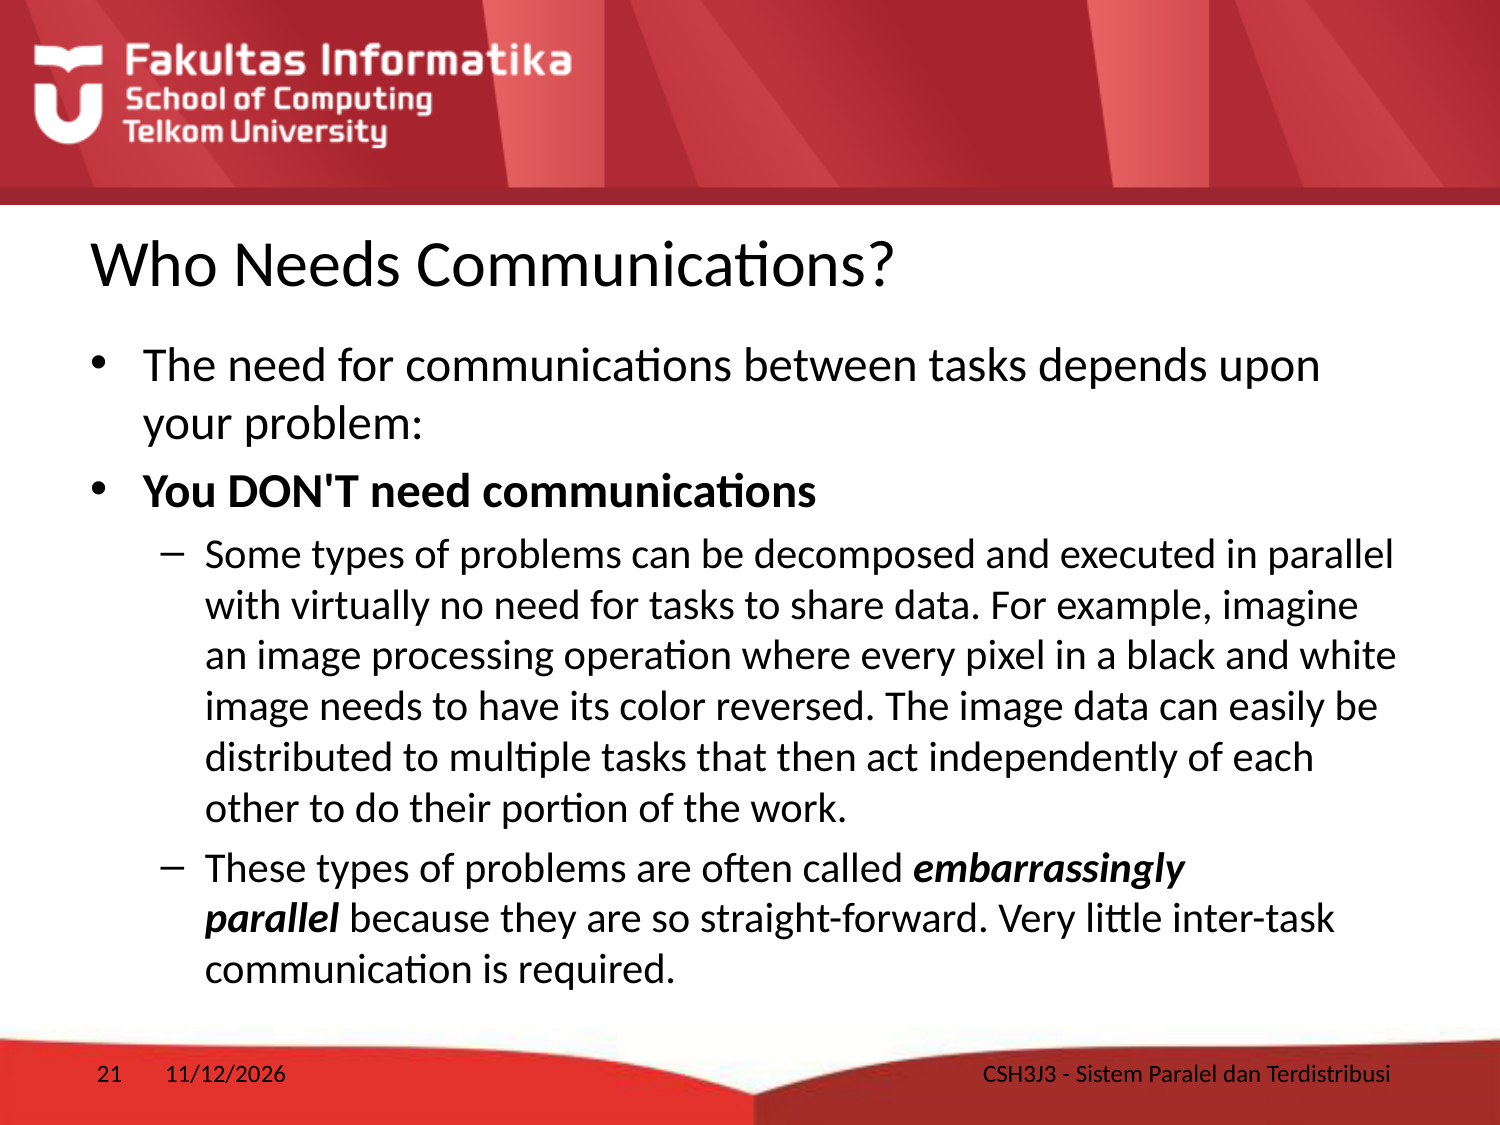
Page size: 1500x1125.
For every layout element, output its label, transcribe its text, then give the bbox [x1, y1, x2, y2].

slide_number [150, 1042, 500, 1103]
picture [0, 0, 1500, 205]
picture [0, 1024, 1500, 1125]
footer CSH3J3 - Sistem Paralel dan Terdistribusi [950, 1042, 1425, 1103]
title Who Needs Communications? [75, 212, 1425, 308]
slide_number 21 [75, 1042, 138, 1103]
list The need for communications between tasks depends upon your problem: You DON'T need communications Some types of problems can be decomposed and executed in parallel with virtually no need for tasks to share data. For example, imagine an image processing operation where every pixel in a black and white image needs to have its color reversed. The image data can easily be distributed to multiple tasks that then act independently of each other to do their portion of the work. These types of problems are often called embarrassingly parallel because they are so straight-forward. Very little inter-task communication is required. [75, 324, 1425, 1005]
